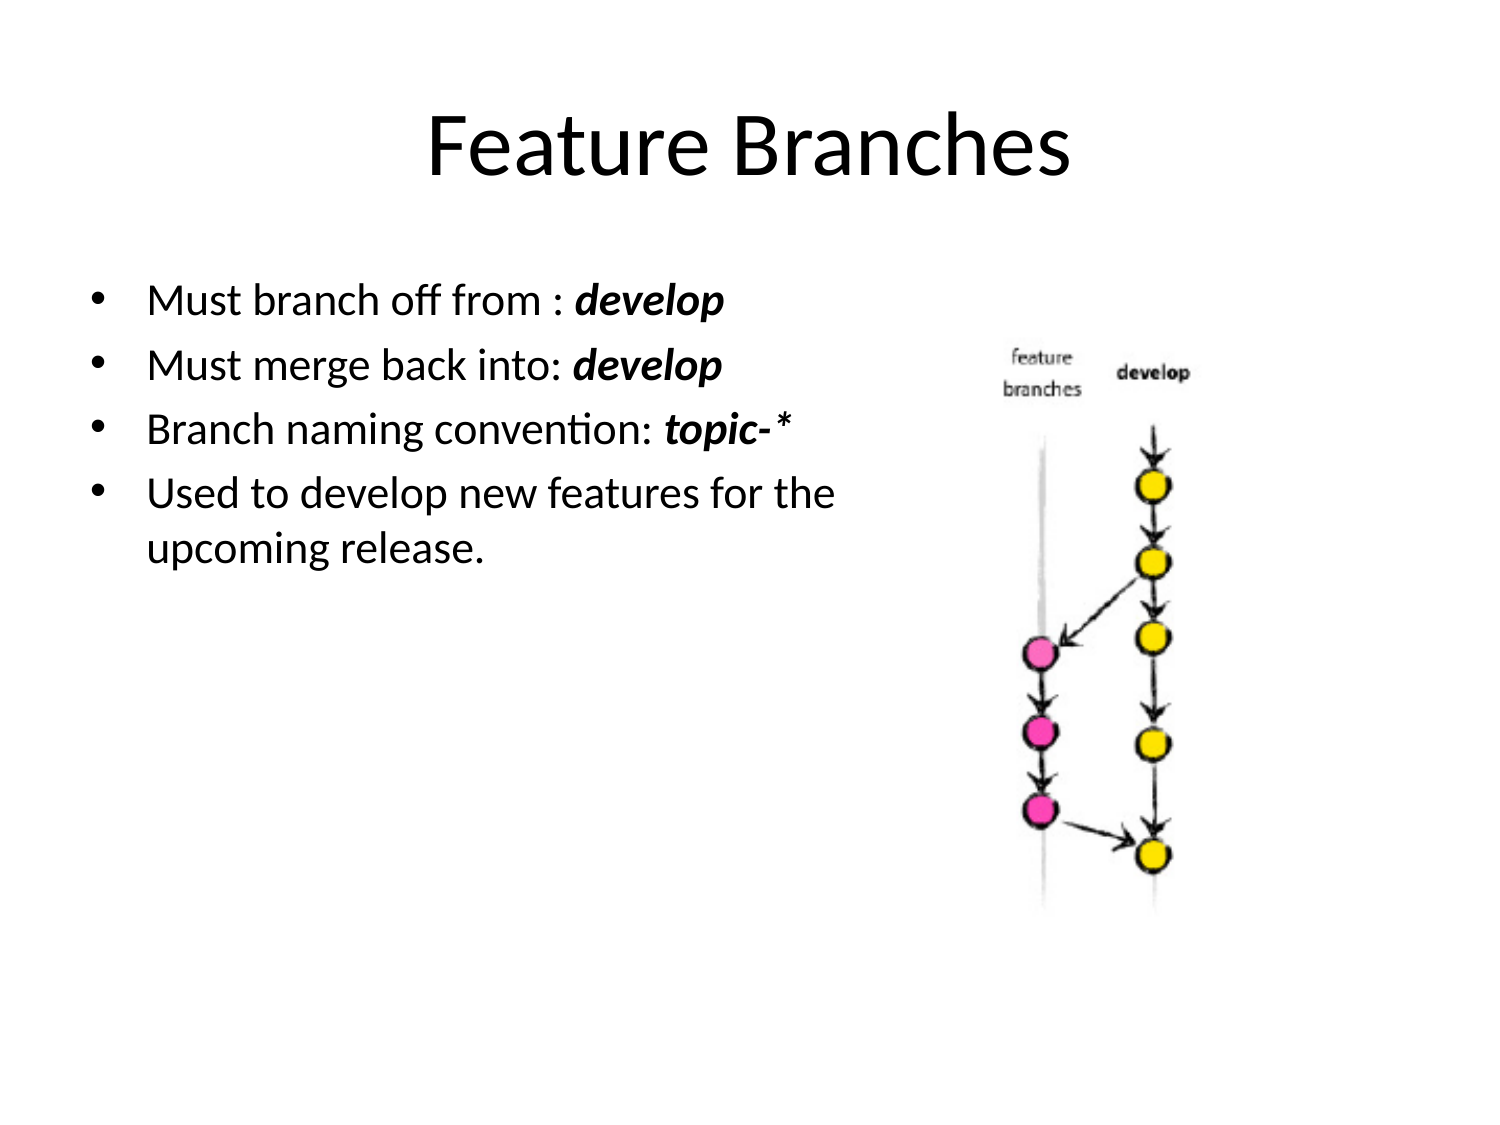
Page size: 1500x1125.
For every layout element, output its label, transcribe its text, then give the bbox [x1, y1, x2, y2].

list Must branch off from : develop Must merge back into: develop Branch naming convention: topic-* Used to develop new features for the upcoming release. [74, 262, 916, 1006]
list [969, 334, 1218, 933]
title Feature Branches [74, 44, 1426, 233]
